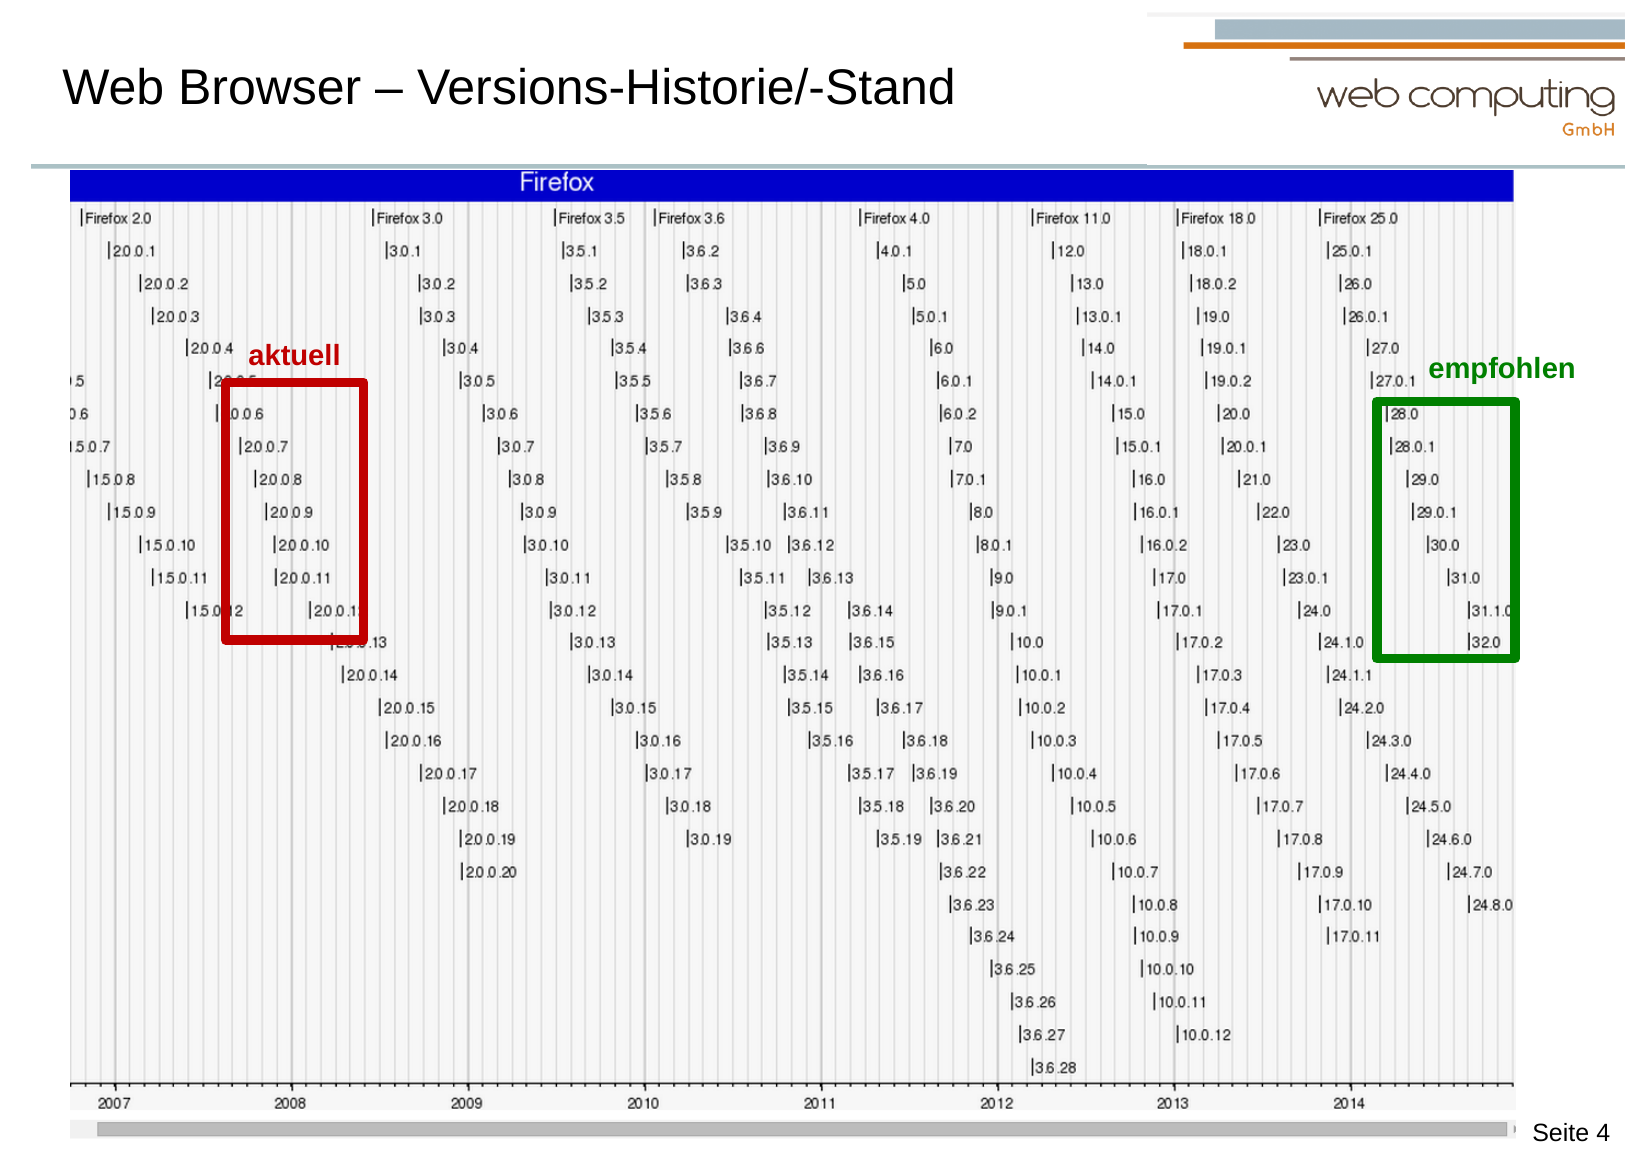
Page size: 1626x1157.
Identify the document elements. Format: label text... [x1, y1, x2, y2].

title Web Browser – Versions-Historie/-Stand [47, 26, 1148, 143]
text_box empfohlen [1520, 341, 1591, 392]
slide_number Seite 4 [1427, 1108, 1625, 1157]
picture [1147, 5, 1625, 165]
picture [70, 170, 1516, 1145]
